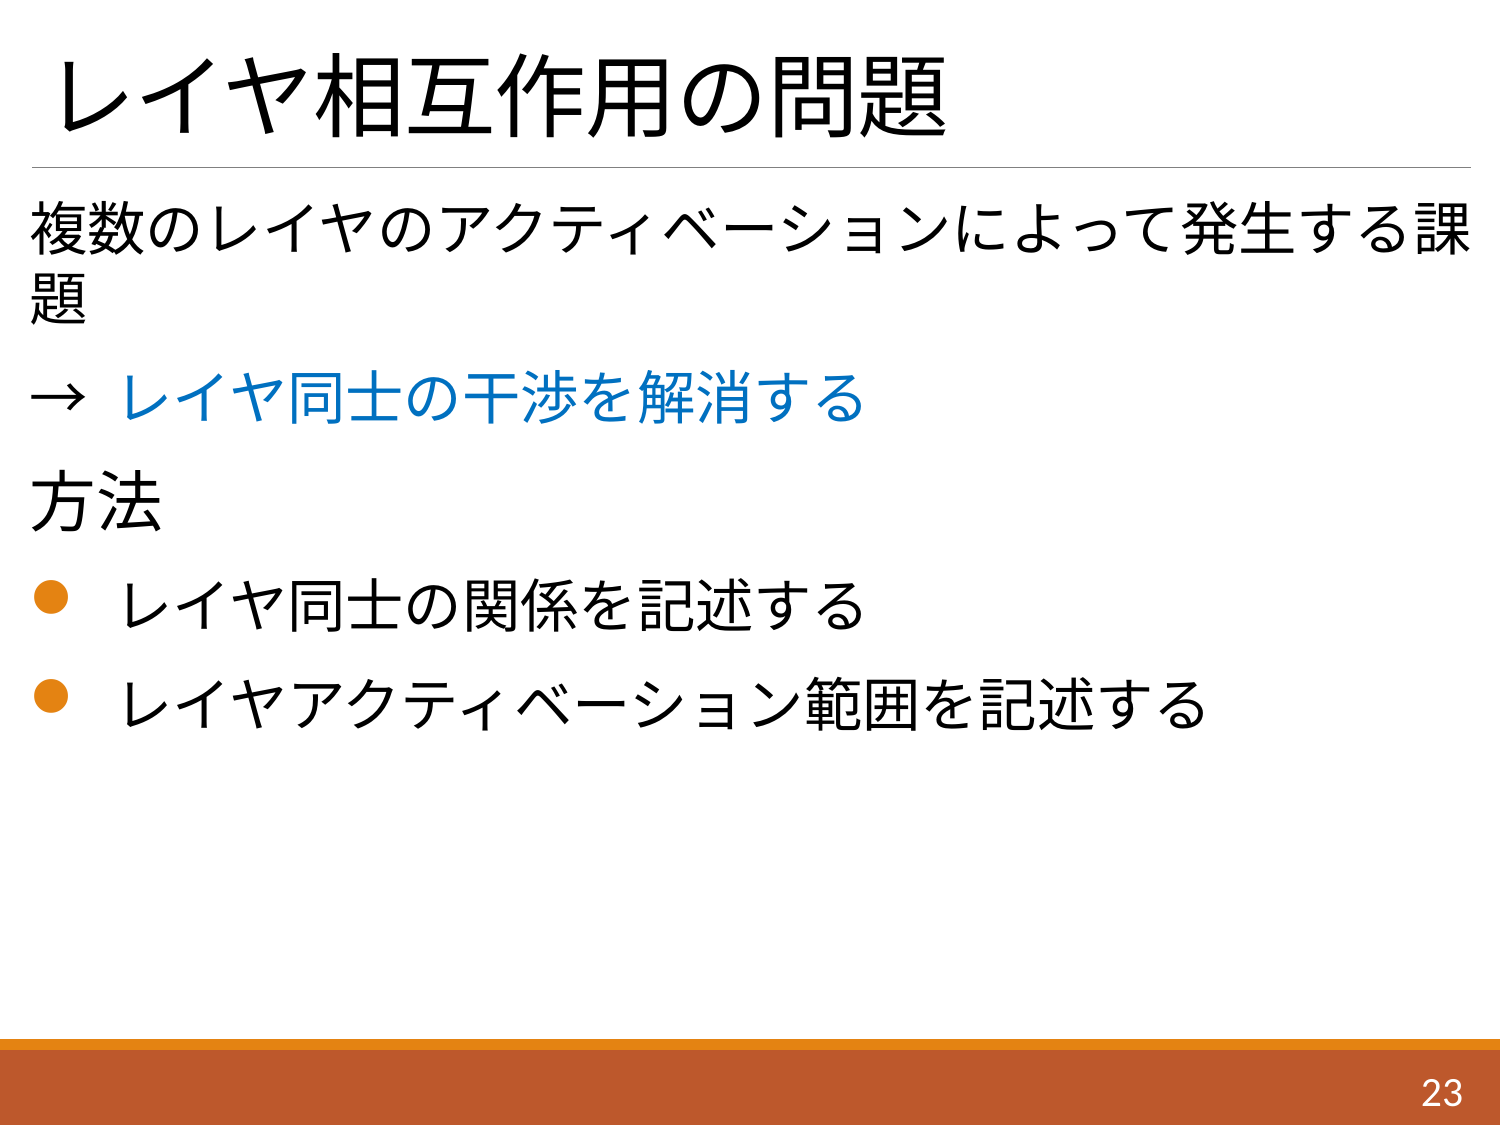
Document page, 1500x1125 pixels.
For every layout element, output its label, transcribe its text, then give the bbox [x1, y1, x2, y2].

list 複数のレイヤのアクティベーションによって発生する課題 → レイヤ同士の干渉を解消する 方法 レイヤ同士の関係を記述する レイヤアクティベーション範囲を記述する [29, 184, 1479, 910]
title レイヤ相互作用の問題 [29, 26, 1479, 157]
slide_number 22 [1316, 1059, 1479, 1120]
